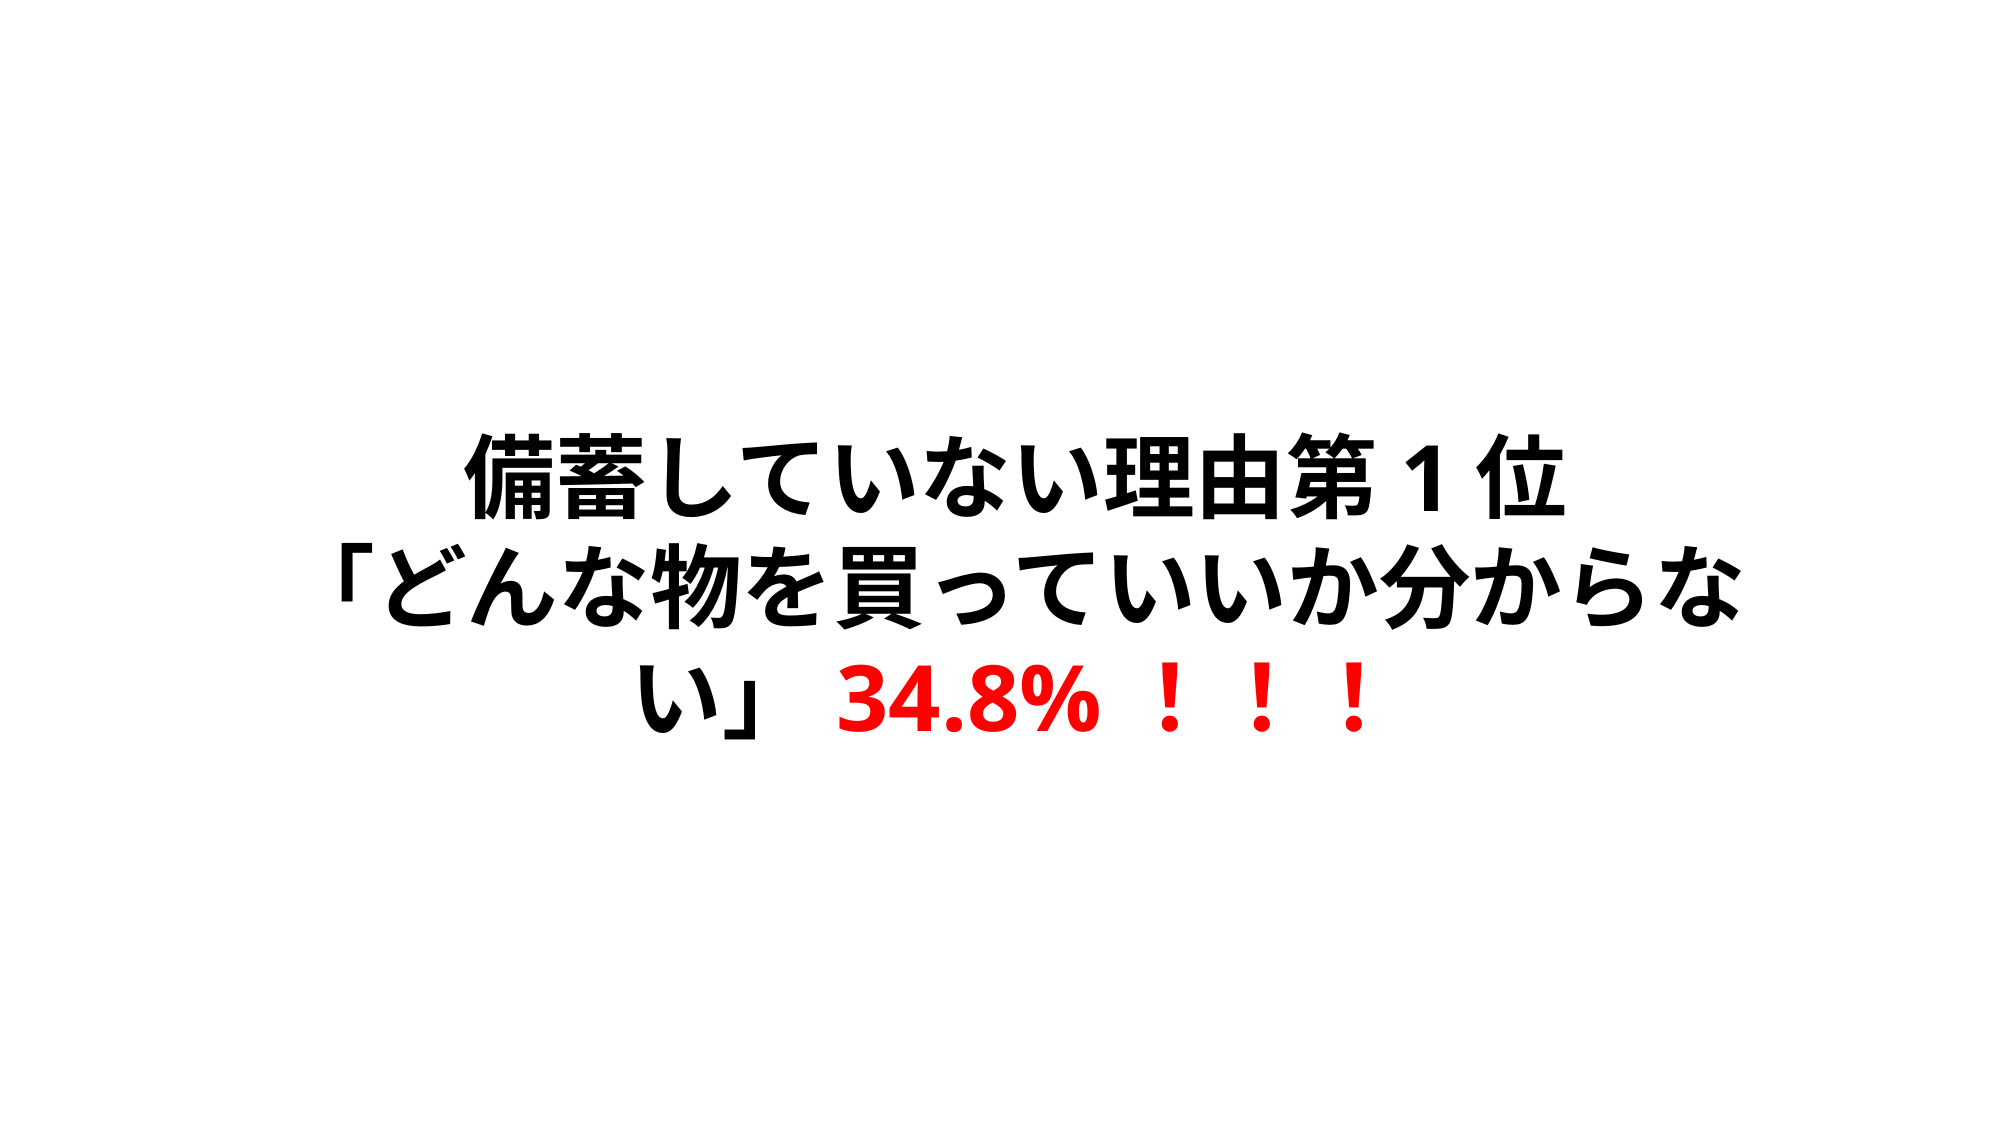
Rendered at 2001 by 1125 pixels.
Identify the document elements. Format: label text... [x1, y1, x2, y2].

text_box 備蓄していない理由第1位 「どんな物を買っていいか分からない」34.8%！！！ [106, 412, 1925, 802]
